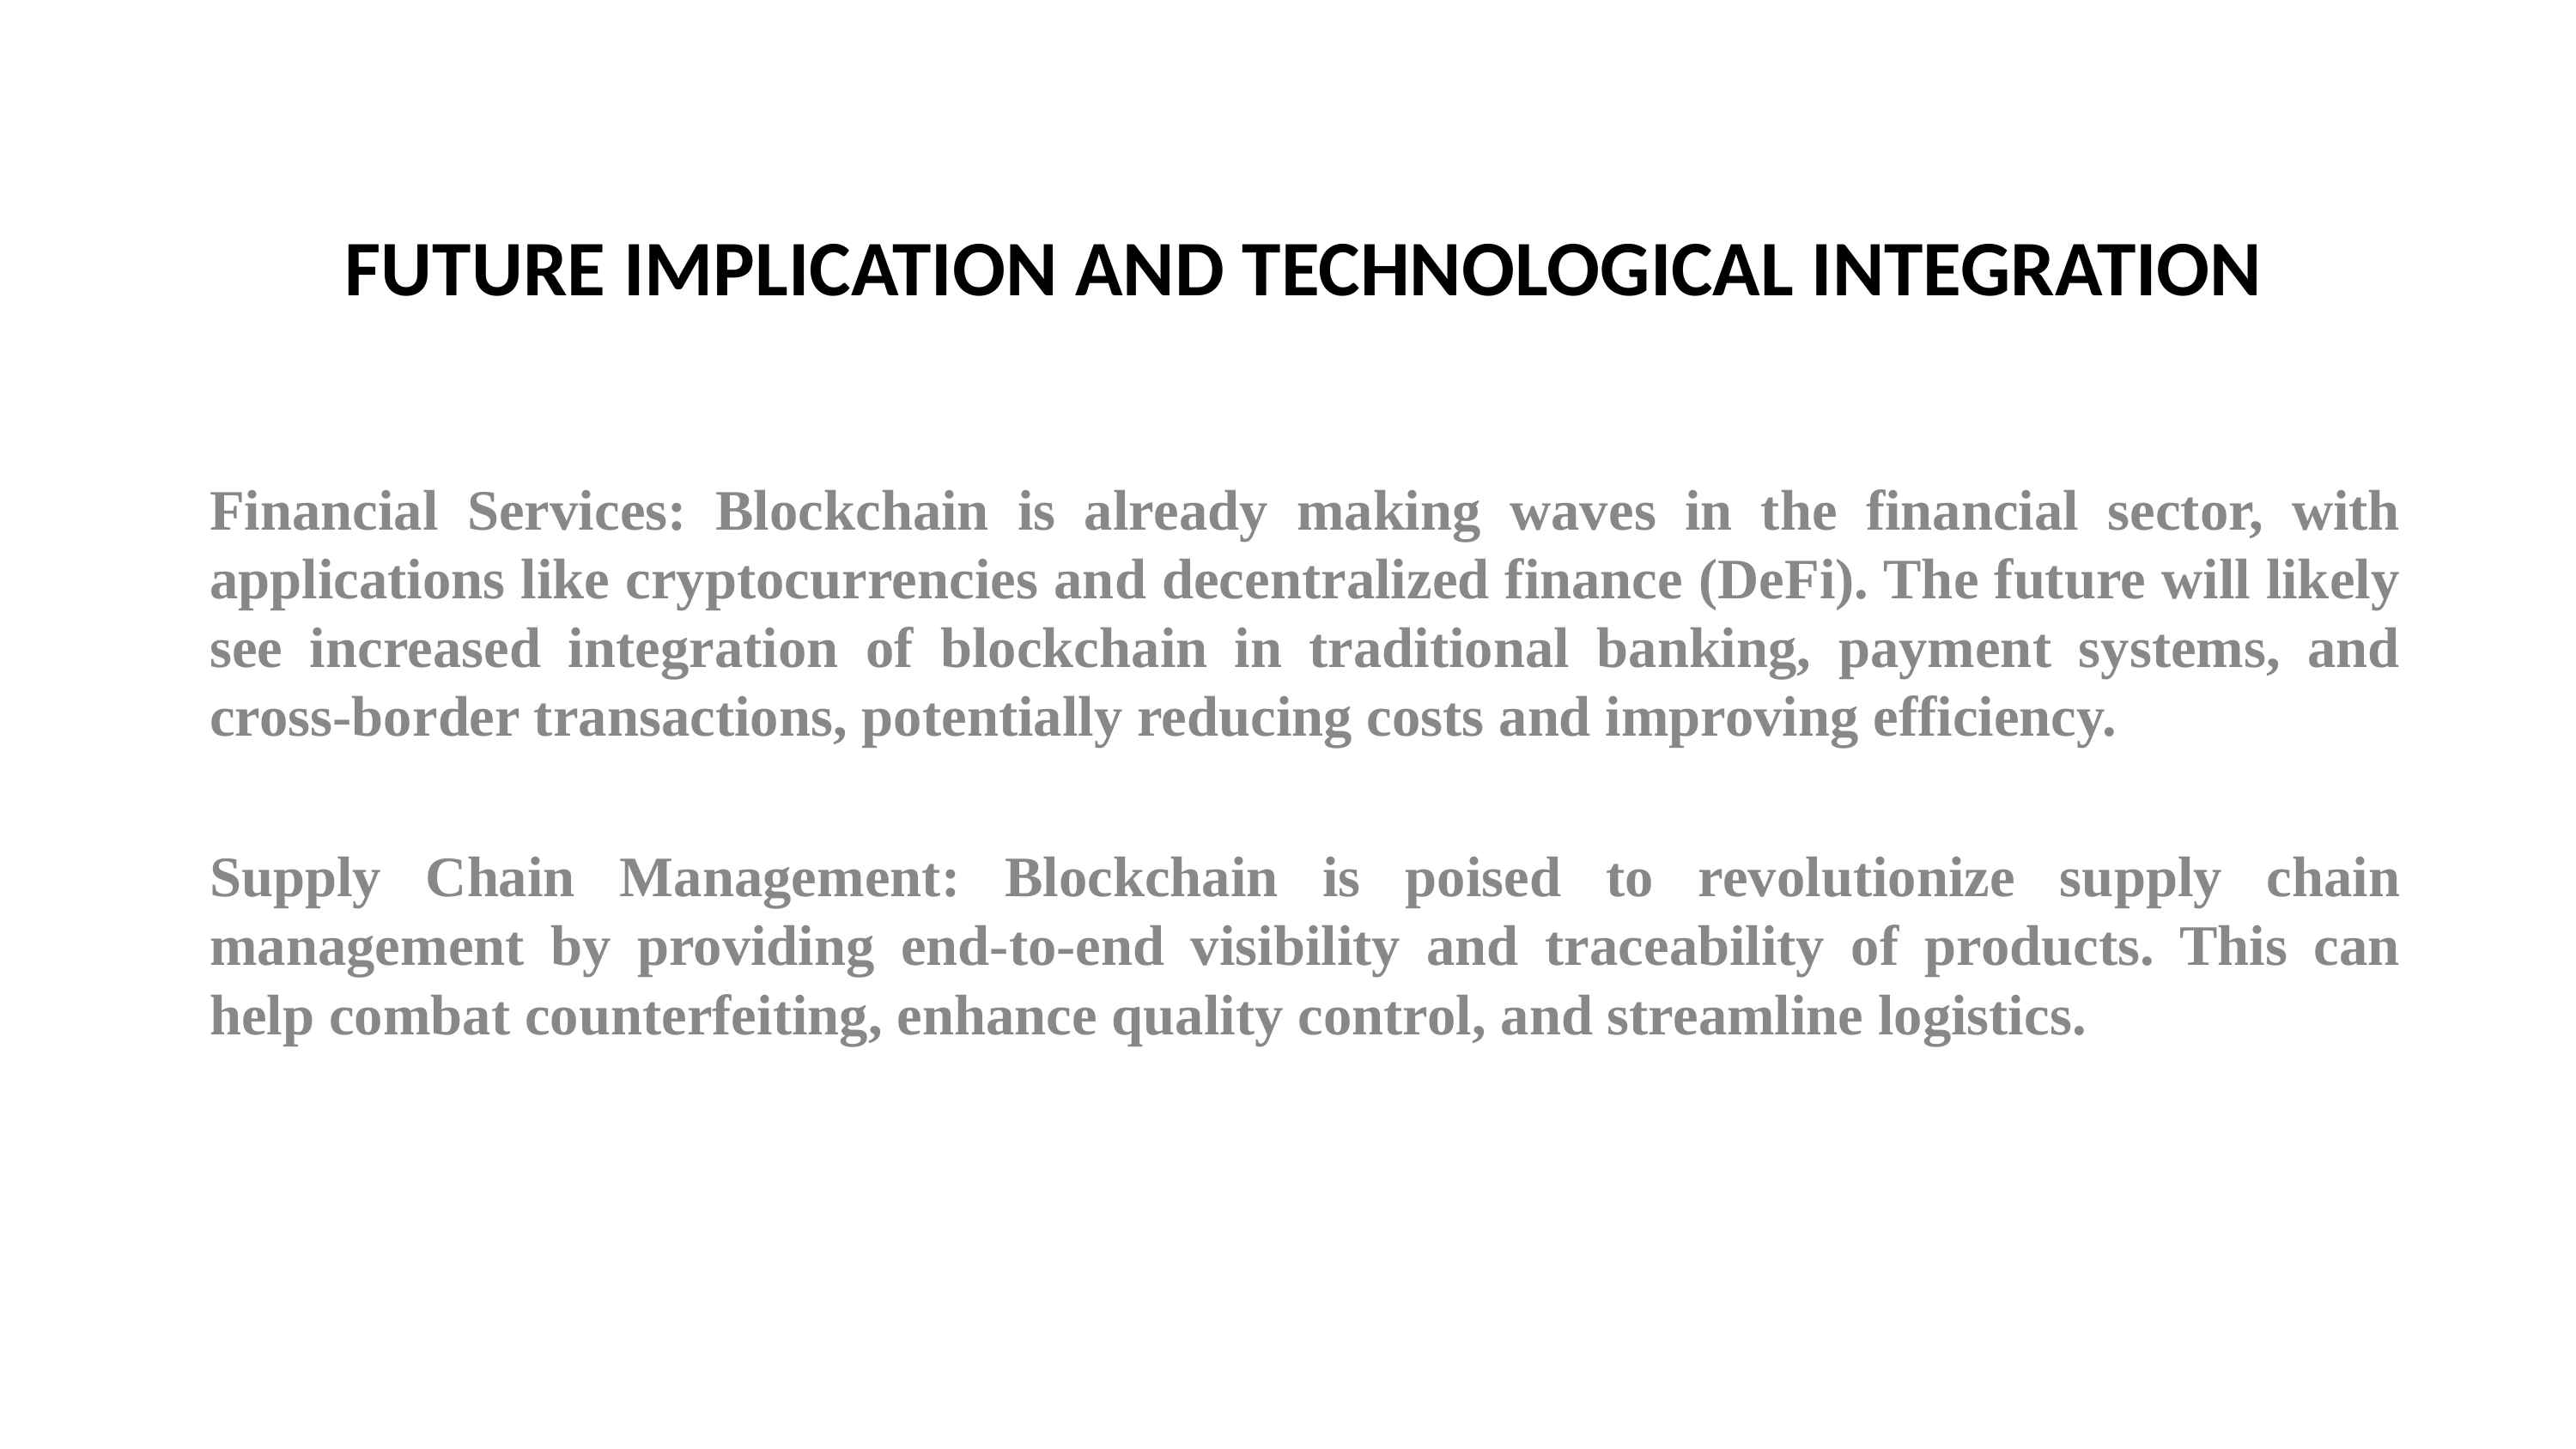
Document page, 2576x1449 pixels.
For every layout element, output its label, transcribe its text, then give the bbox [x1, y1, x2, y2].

subtitle Financial Services: Blockchain is already making waves in the financial sector, with applications like cryptocurrencies and decentralized finance (DeFi). The future will likely see increased integration of blockchain in traditional banking, payment systems, and cross-border transactions, potentially reducing costs and improving efficiency. Supply Chain Management: Blockchain is poised to revolutionize supply chain management by providing end-to-end visibility and traceability of products. This can help combat counterfeiting, enhance quality control, and streamline logistics. [193, 386, 2416, 1381]
title FUTURE IMPLICATION AND TECHNOLOGICAL INTEGRATION [193, 161, 2416, 368]
